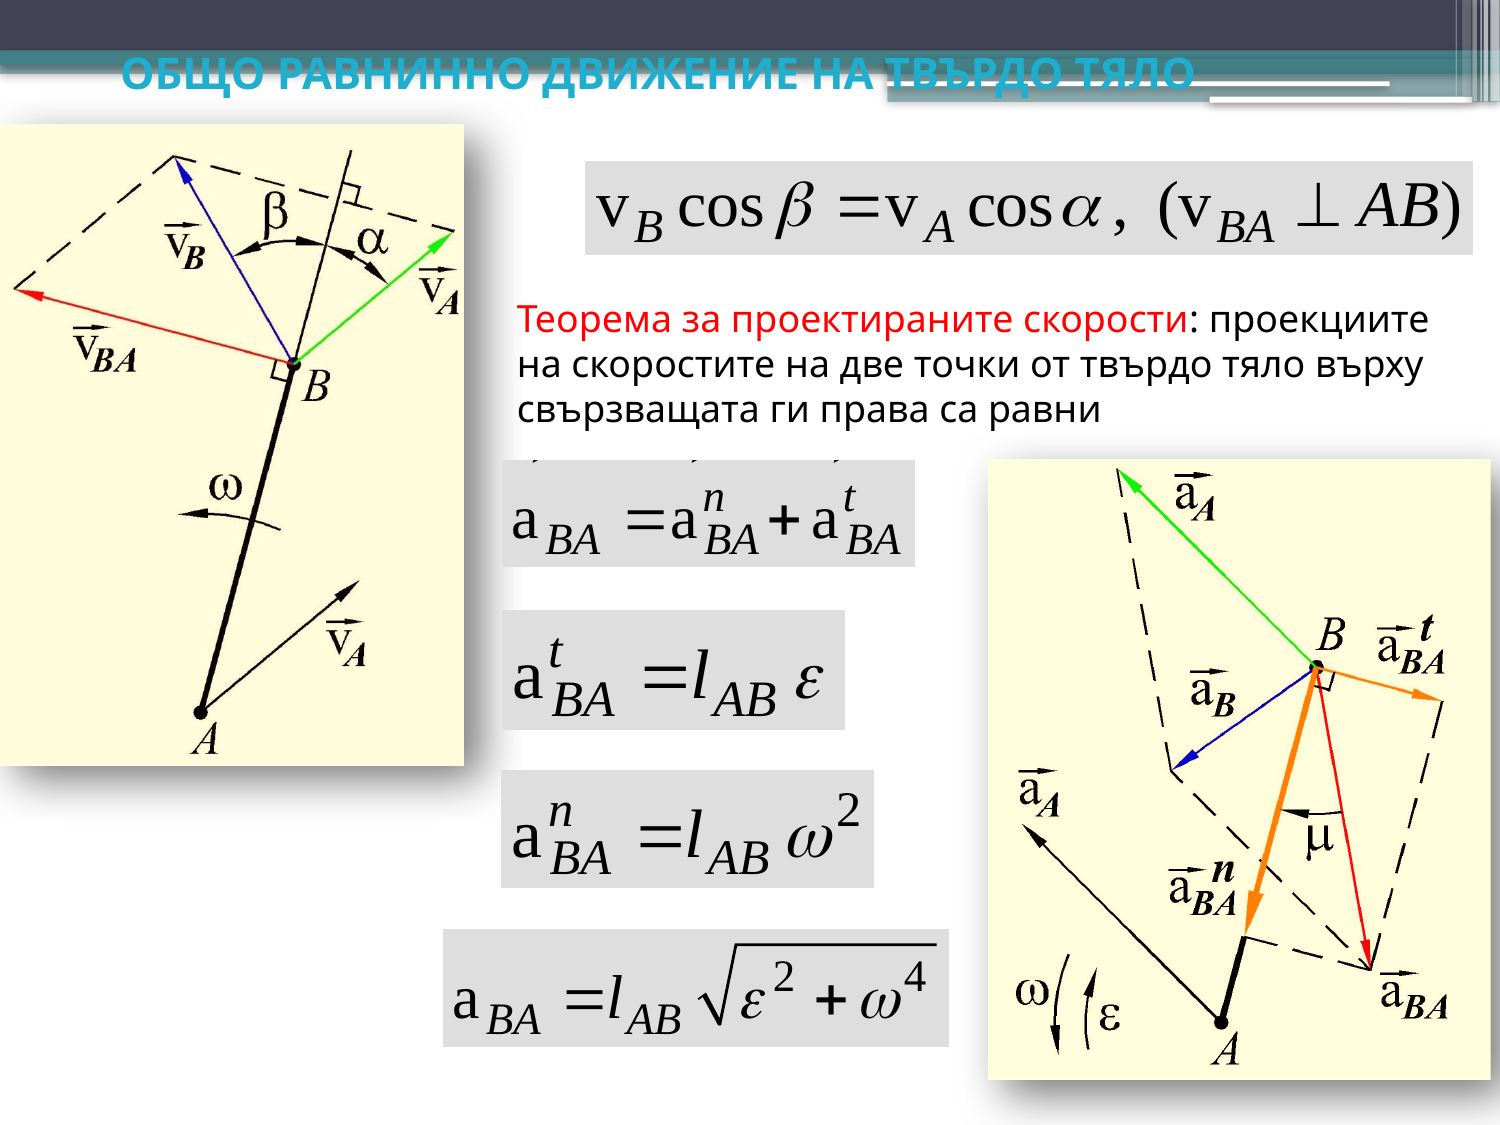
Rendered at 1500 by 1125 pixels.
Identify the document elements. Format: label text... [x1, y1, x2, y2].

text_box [501, 769, 875, 889]
text_box Теорема за проектираните скорости: проекциите на скоростите на две точки от твърдо тяло върху свързващата ги права са равни [502, 287, 1495, 438]
picture [0, 124, 465, 766]
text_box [584, 160, 1473, 256]
picture [987, 459, 1491, 1081]
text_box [442, 928, 950, 1048]
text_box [501, 609, 846, 731]
text_box ОБЩО РАВНИННО ДВИЖЕНИЕ НА ТВЪРДО ТЯЛО [41, 19, 1276, 126]
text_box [501, 460, 915, 567]
